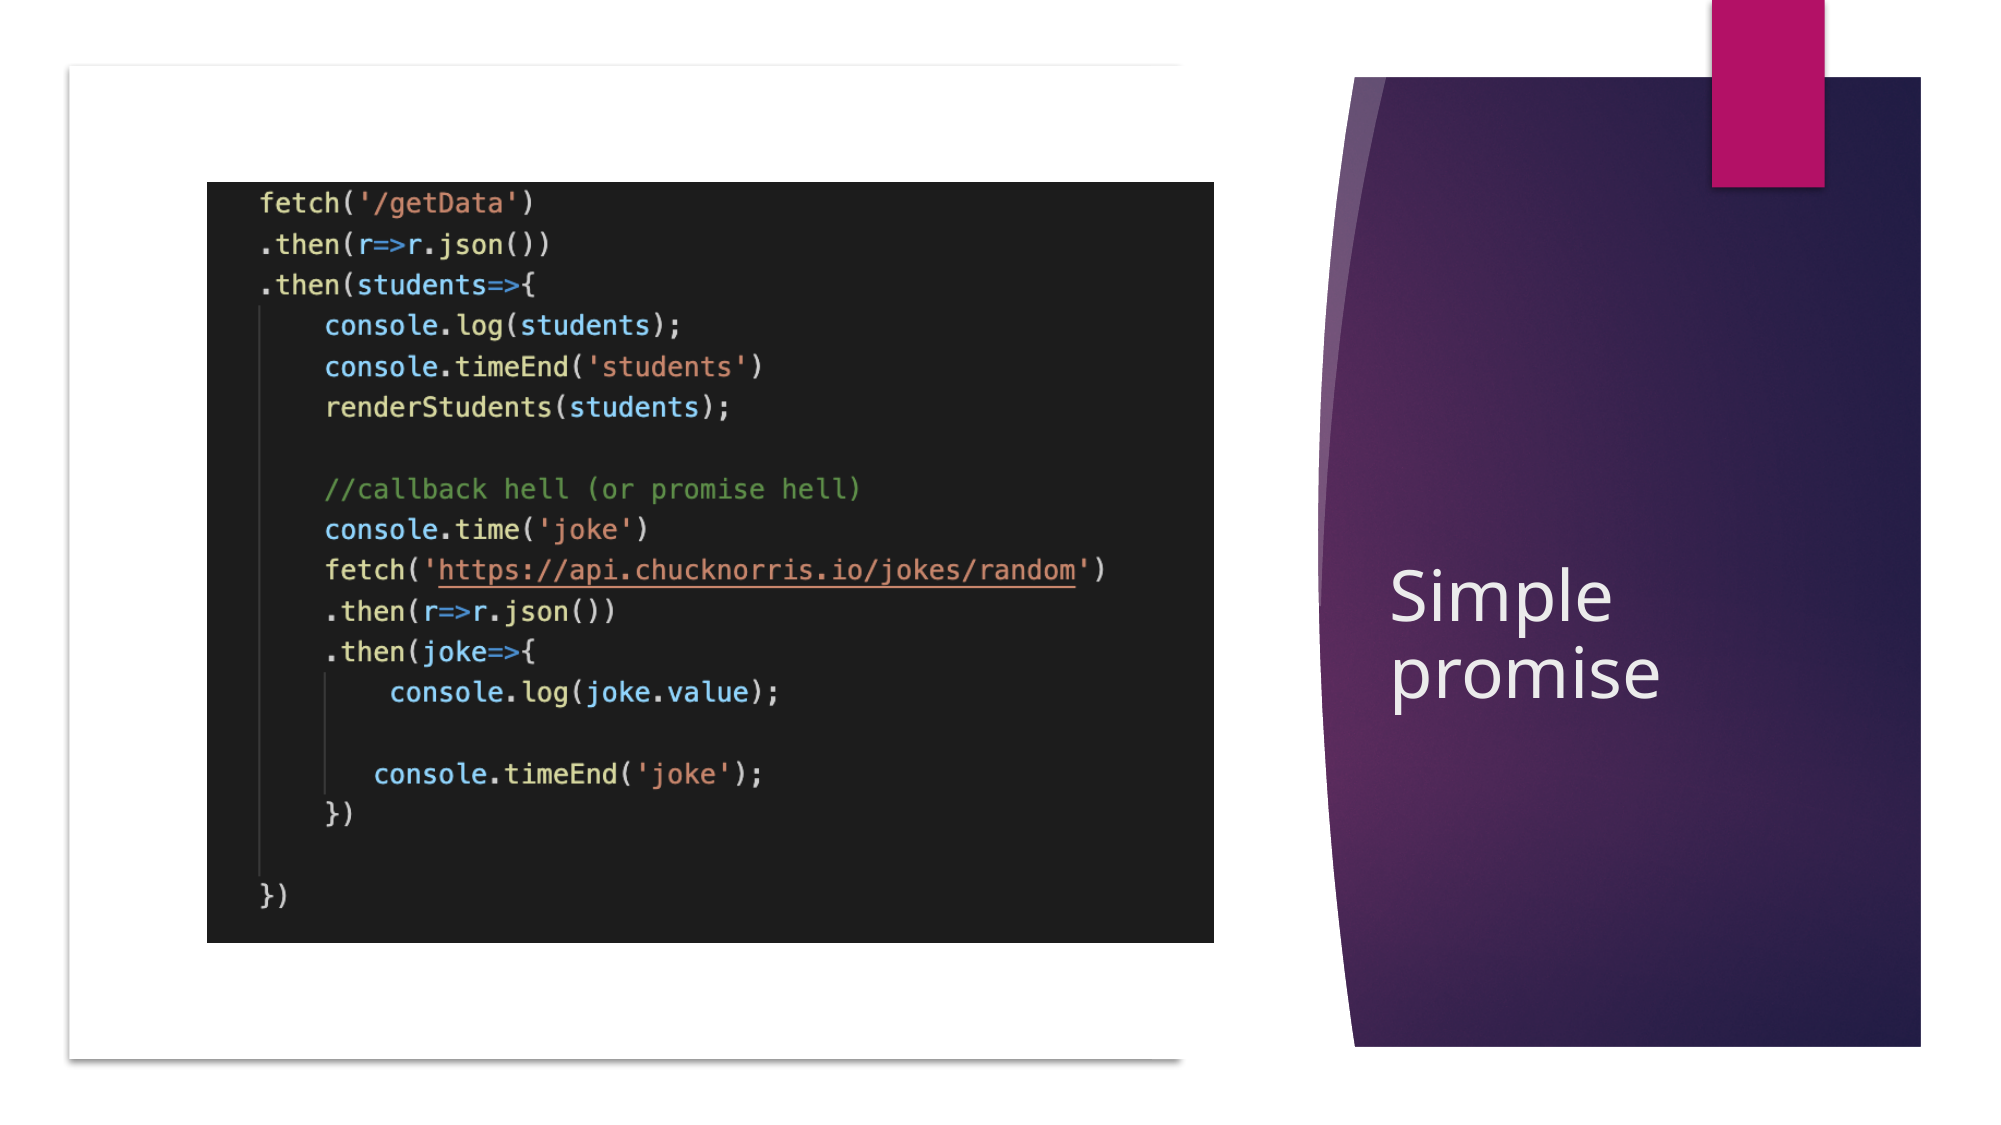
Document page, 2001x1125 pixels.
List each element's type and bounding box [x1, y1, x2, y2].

text_box [0, 0, 2000, 1125]
picture [207, 182, 1214, 943]
text_box [69, 64, 1367, 1060]
